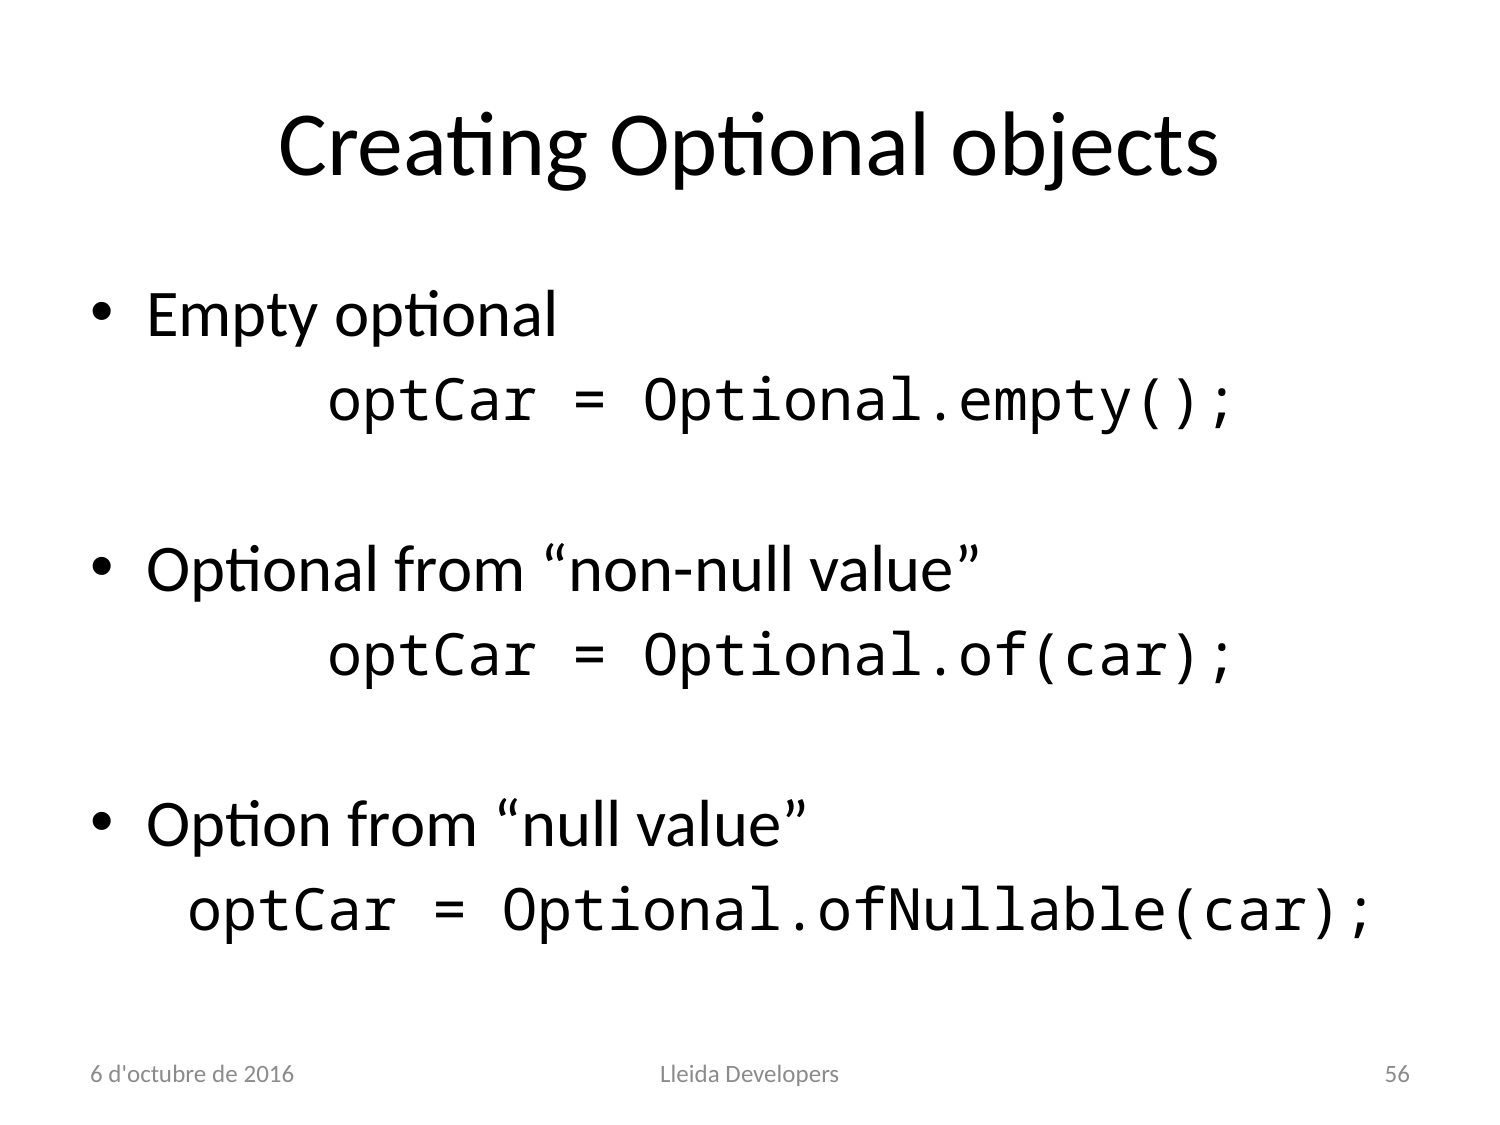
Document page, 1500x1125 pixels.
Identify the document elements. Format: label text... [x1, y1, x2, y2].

slide_number 6 d'octubre de 2016 [75, 1042, 425, 1103]
list Empty optional optCar = Optional.empty(); Optional from “non-null value” optCar = Optional.of(car); Option from “null value” optCar = Optional.ofNullable(car); [75, 262, 1425, 1005]
slide_number 56 [1074, 1042, 1425, 1103]
footer Lleida Developers [512, 1042, 988, 1103]
title Creating Optional objects [75, 45, 1425, 233]
